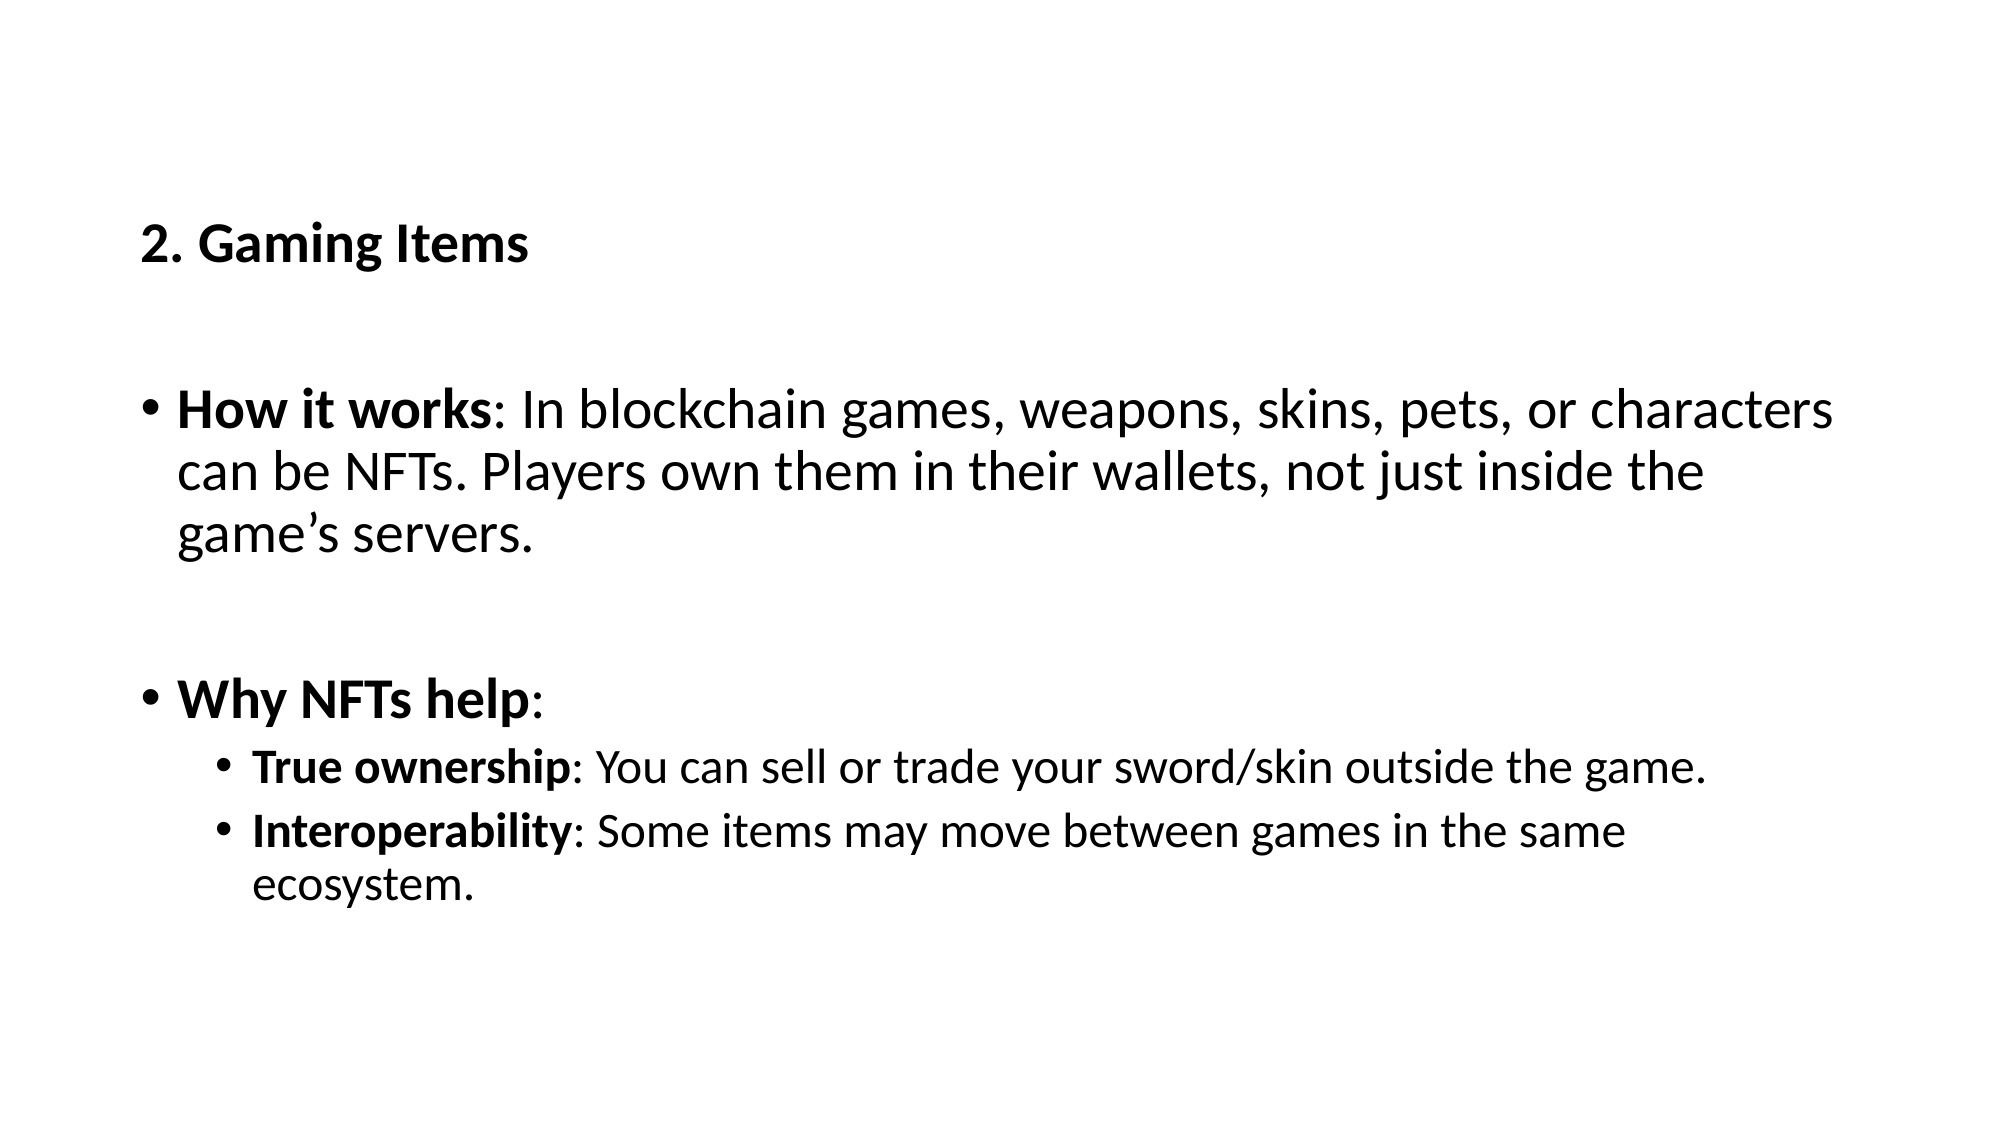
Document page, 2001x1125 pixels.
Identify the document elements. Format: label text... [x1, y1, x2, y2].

list 2. Gaming Items How it works: In blockchain games, weapons, skins, pets, or characters can be NFTs. Players own them in their wallets, not just inside the game’s servers. Why NFTs help: True ownership: You can sell or trade your sword/skin outside the game. Interoperability: Some items may move between games in the same ecosystem. [125, 205, 1851, 920]
